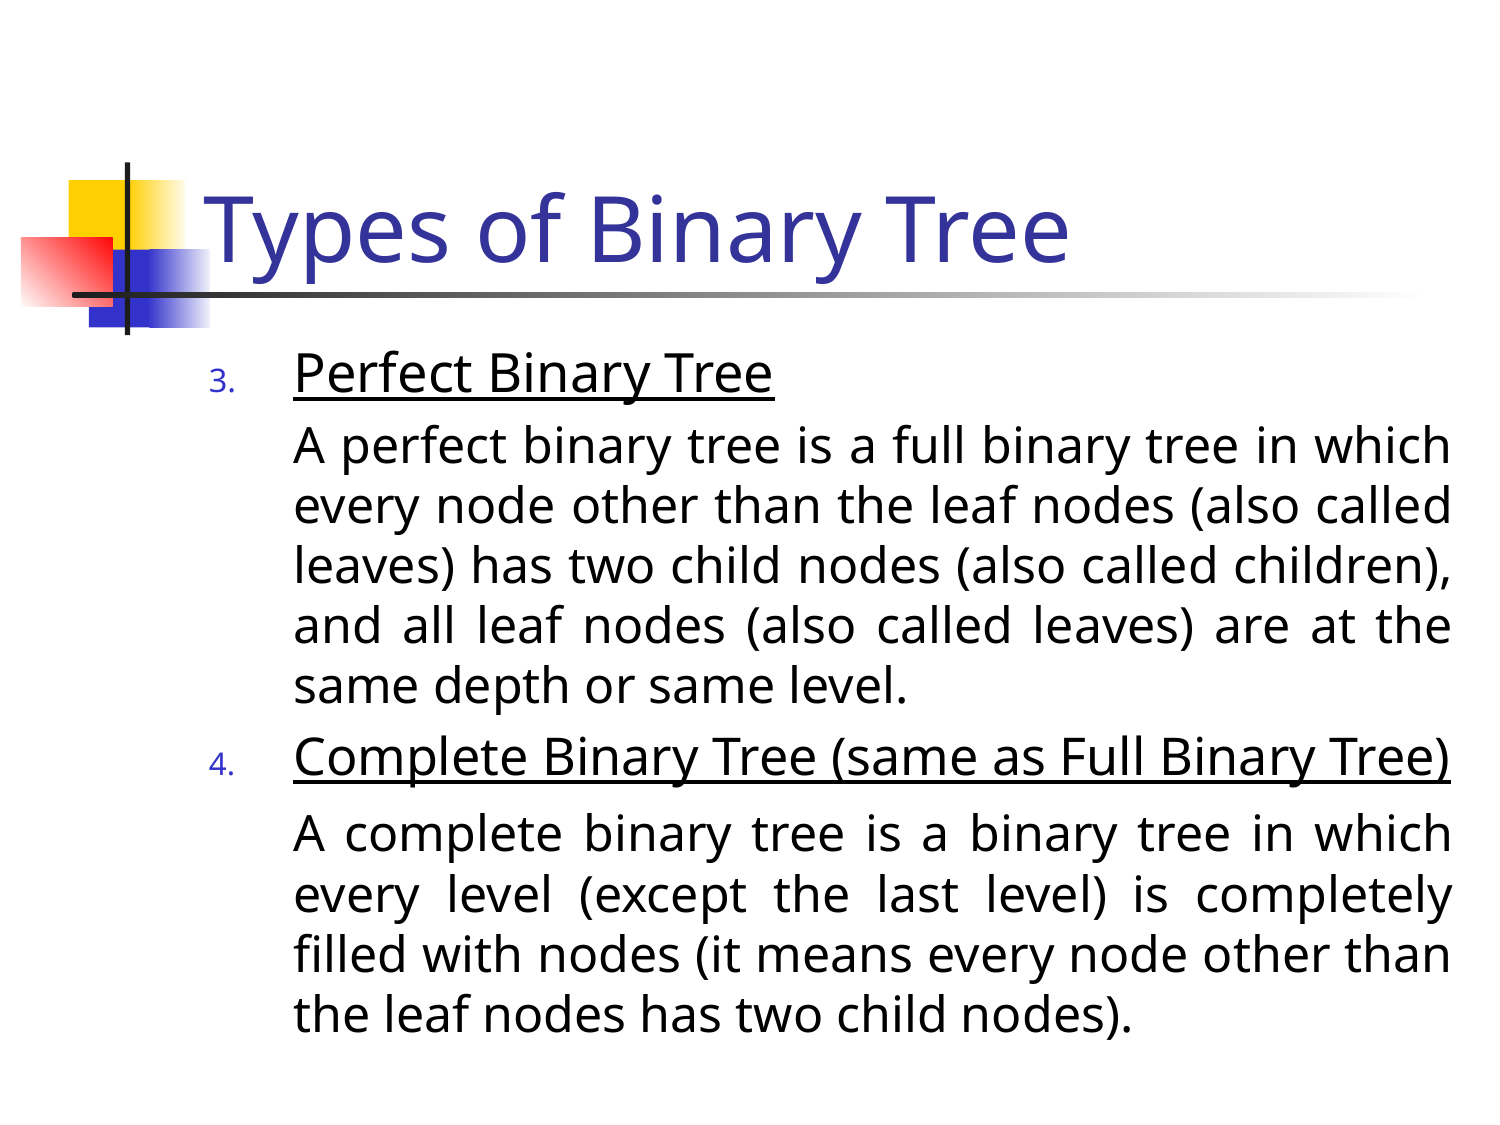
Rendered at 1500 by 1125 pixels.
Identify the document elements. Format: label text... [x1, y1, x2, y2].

title Types of Binary Tree [188, 101, 1468, 289]
list Perfect Binary Tree A perfect binary tree is a full binary tree in which every node other than the leaf nodes (also called leaves) has two child nodes (also called children), and all leaf nodes (also called leaves) are at the same depth or same level. Complete Binary Tree (same as Full Binary Tree) A complete binary tree is a binary tree in which every level (except the last level) is completely filled with nodes (it means every node other than the leaf nodes has two child nodes). [193, 331, 1469, 1006]
